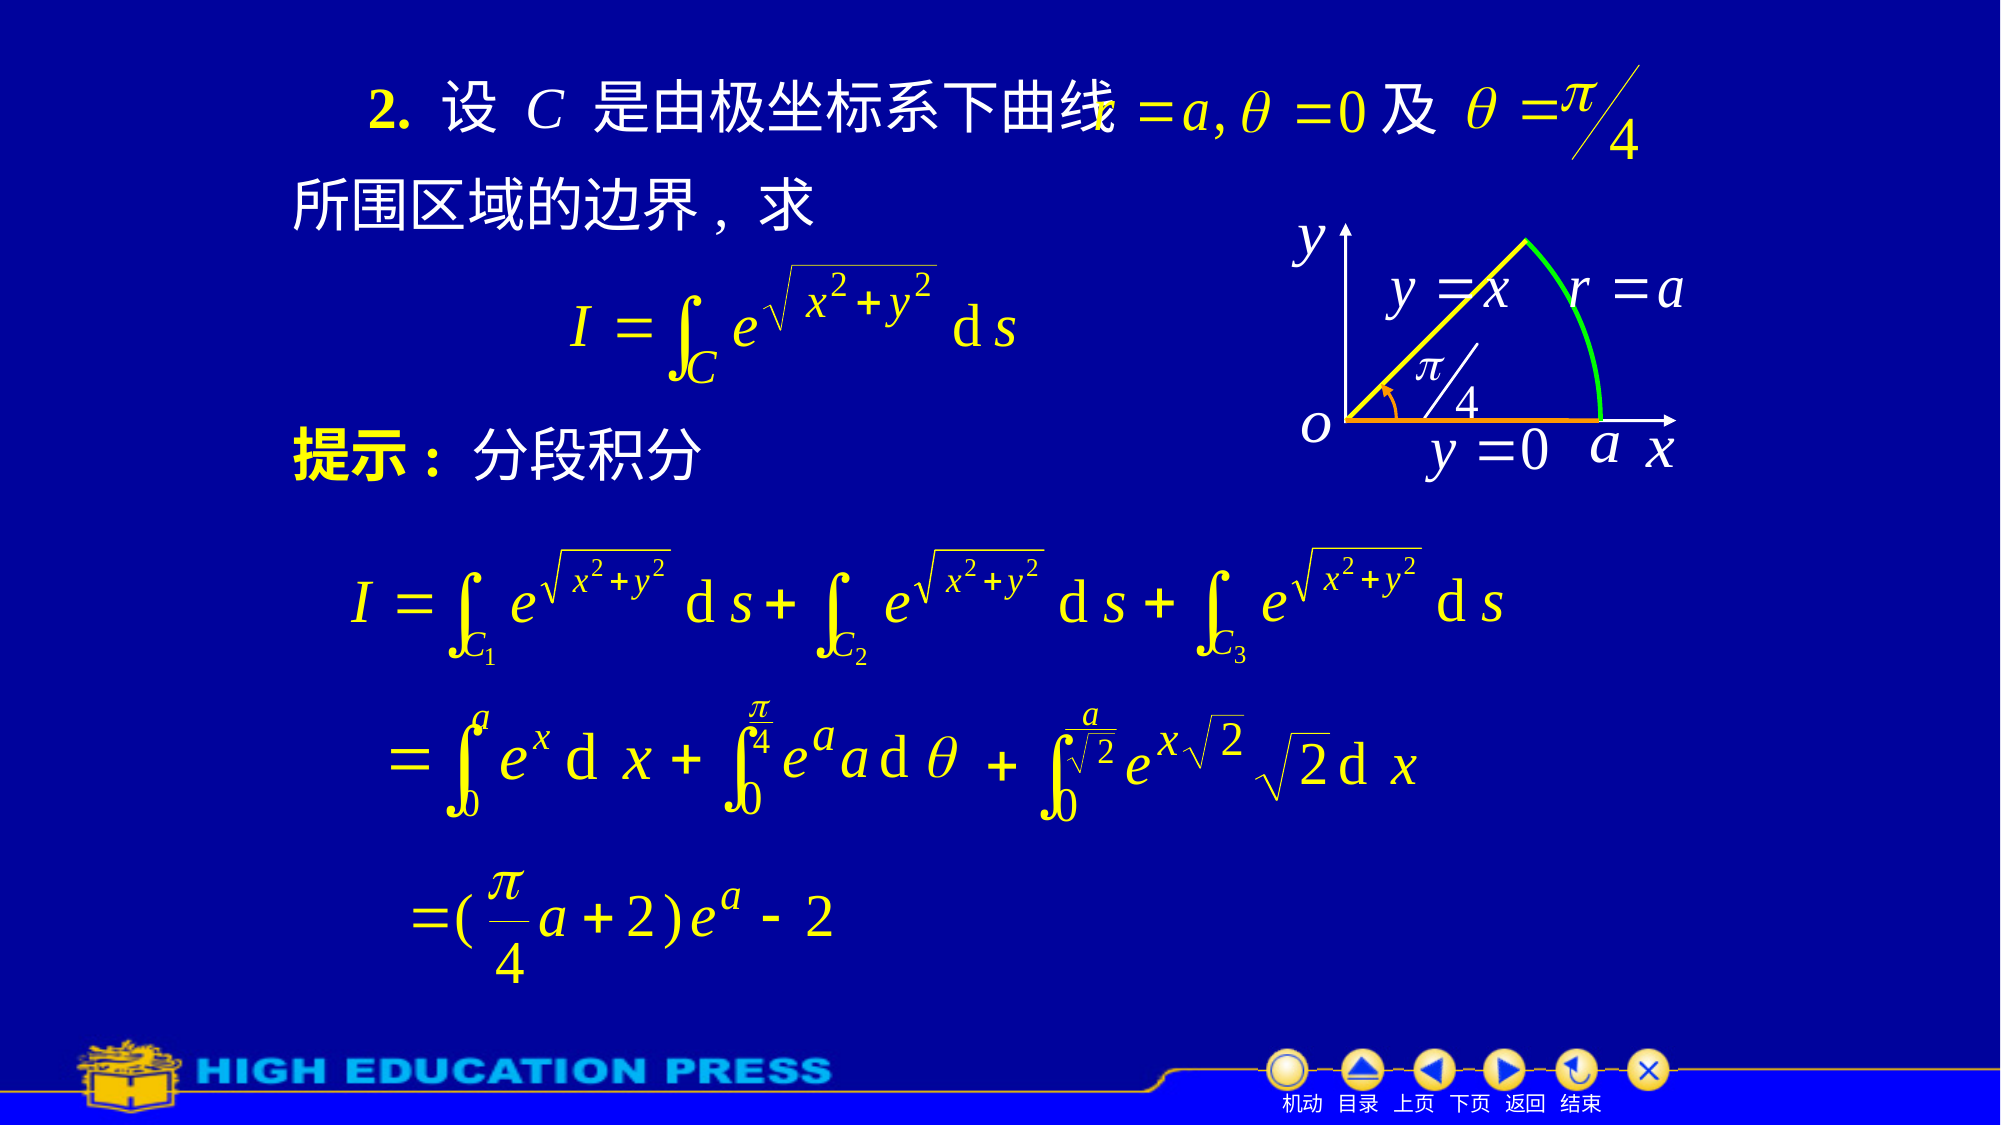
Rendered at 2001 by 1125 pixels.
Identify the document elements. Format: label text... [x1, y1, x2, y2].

text_box 提示: 分段积分 [277, 410, 816, 496]
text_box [1465, 60, 1645, 163]
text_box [1240, 85, 1370, 138]
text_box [1565, 272, 1691, 313]
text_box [374, 686, 661, 839]
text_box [1585, 428, 1624, 469]
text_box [1288, 220, 1679, 474]
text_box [753, 535, 1130, 678]
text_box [1133, 533, 1516, 676]
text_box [1345, 332, 1491, 427]
picture [0, 0, 2001, 1125]
text_box 机动 目录 上页 下页 返回 结束 [1267, 1082, 1623, 1123]
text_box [1381, 272, 1516, 326]
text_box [1090, 96, 1231, 145]
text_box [565, 258, 1022, 399]
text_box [404, 848, 839, 989]
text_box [1421, 422, 1554, 488]
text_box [665, 686, 965, 830]
text_box 所围区域的边界, 求 [277, 160, 878, 246]
text_box 及 [1365, 65, 1460, 150]
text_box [981, 692, 1422, 837]
text_box 2. 设 C 是由极坐标系下曲线 [352, 63, 1141, 148]
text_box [340, 535, 752, 678]
